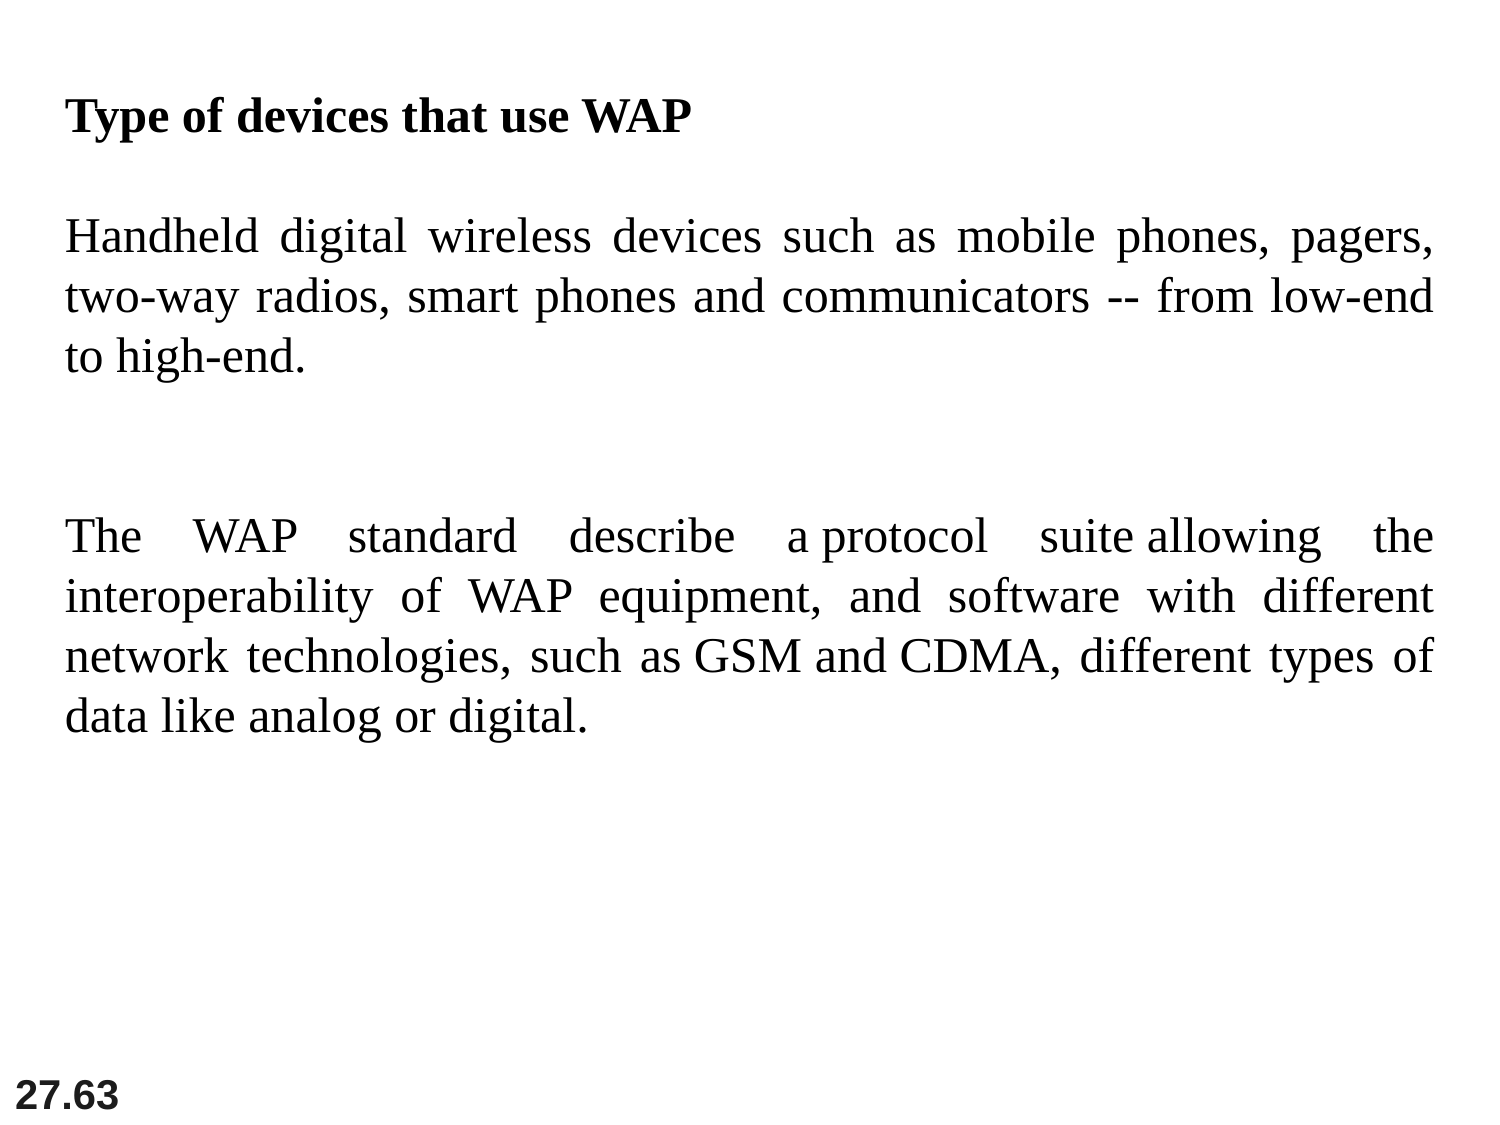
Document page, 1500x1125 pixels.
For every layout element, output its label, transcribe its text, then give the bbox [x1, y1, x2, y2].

slide_number 27.63 [0, 1050, 313, 1125]
text_box Type of devices that use WAP Handheld digital wireless devices such as mobile phones, pagers, two-way radios, smart phones and communicators -- from low-end to high-end. The WAP standard describe a protocol suite allowing the interoperability of WAP equipment, and software with different network technologies, such as GSM and CDMA, different types of data like analog or digital. [50, 74, 1450, 750]
